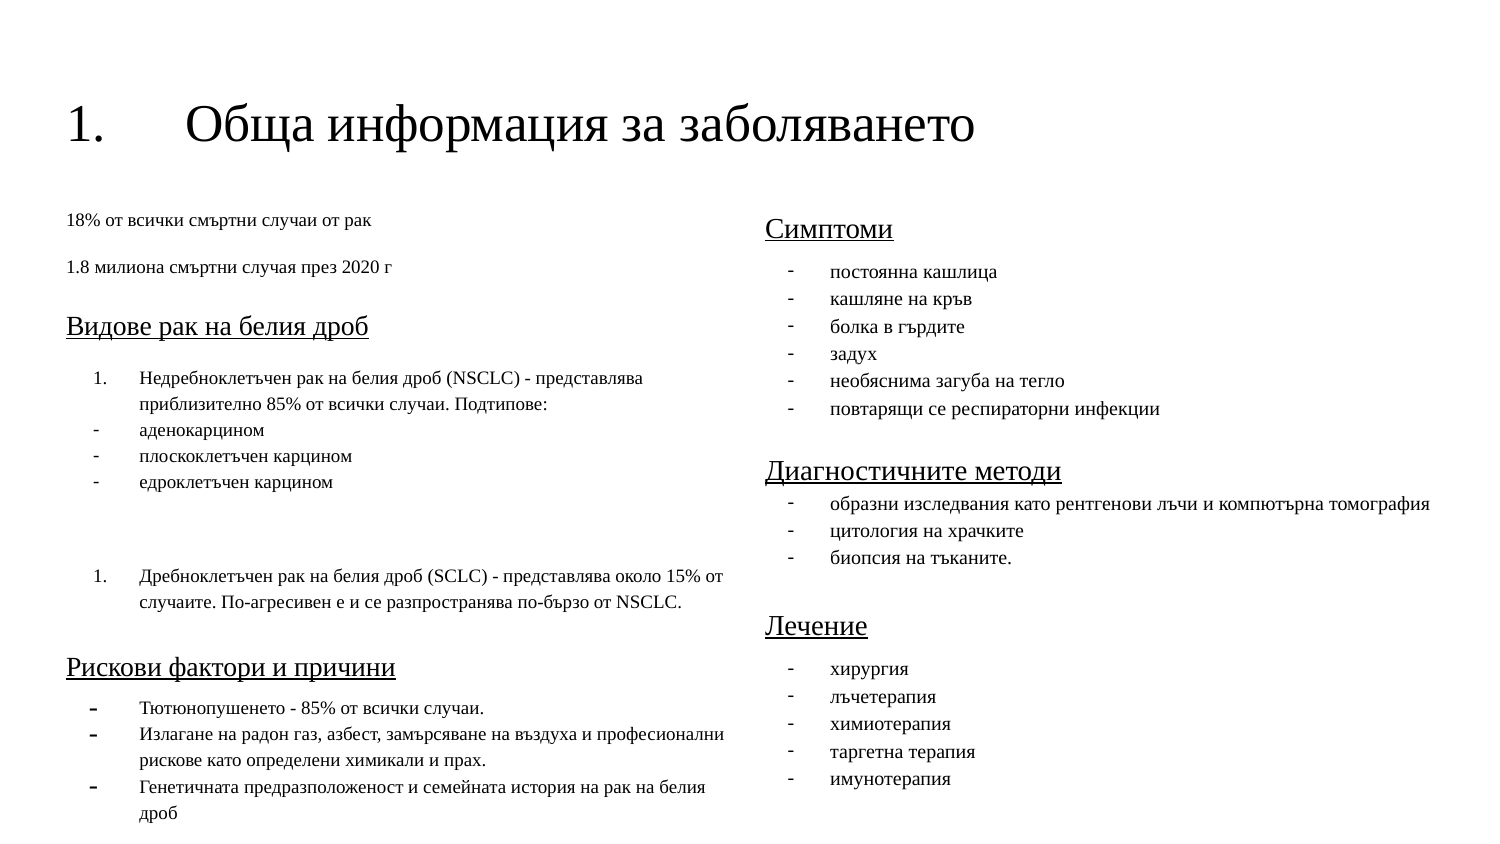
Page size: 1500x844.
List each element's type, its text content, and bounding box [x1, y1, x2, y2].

title 1. Обща информация за заболяването [51, 72, 1449, 167]
list Симптоми постоянна кашлица кашляне на кръв болка в гърдите задух необяснима загуба на тегло повтарящи се респираторни инфекции Диагностичните методи образни изследвания като рентгенови лъчи и компютърна томография цитология на храчките биопсия на тъканите. Лечение хирургия лъчетерапия химиотерапия таргетна терапия имунотерапия [750, 189, 1449, 835]
list 18% от всички смъртни случаи от рак 1.8 милиона смъртни случая през 2020 г Видове рак на белия дроб Недребноклетъчен рак на белия дроб (NSCLC) - представлява приблизително 85% от всички случаи. Подтипове: аденокарцином плоскоклетъчен карцином едроклетъчен карцином Дребноклетъчен рак на белия дроб (SCLC) - представлява около 15% от случаите. По-агресивен е и се разпространява по-бързо от NSCLC. Рискови фактори и причини Тютюнопушенето - 85% от всички случаи. Излагане на радон газ, азбест, замърсяване на въздуха и професионални рискове като определени химикали и прах. Генетичната предразположеност и семейната история на рак на белия дроб [51, 189, 750, 844]
